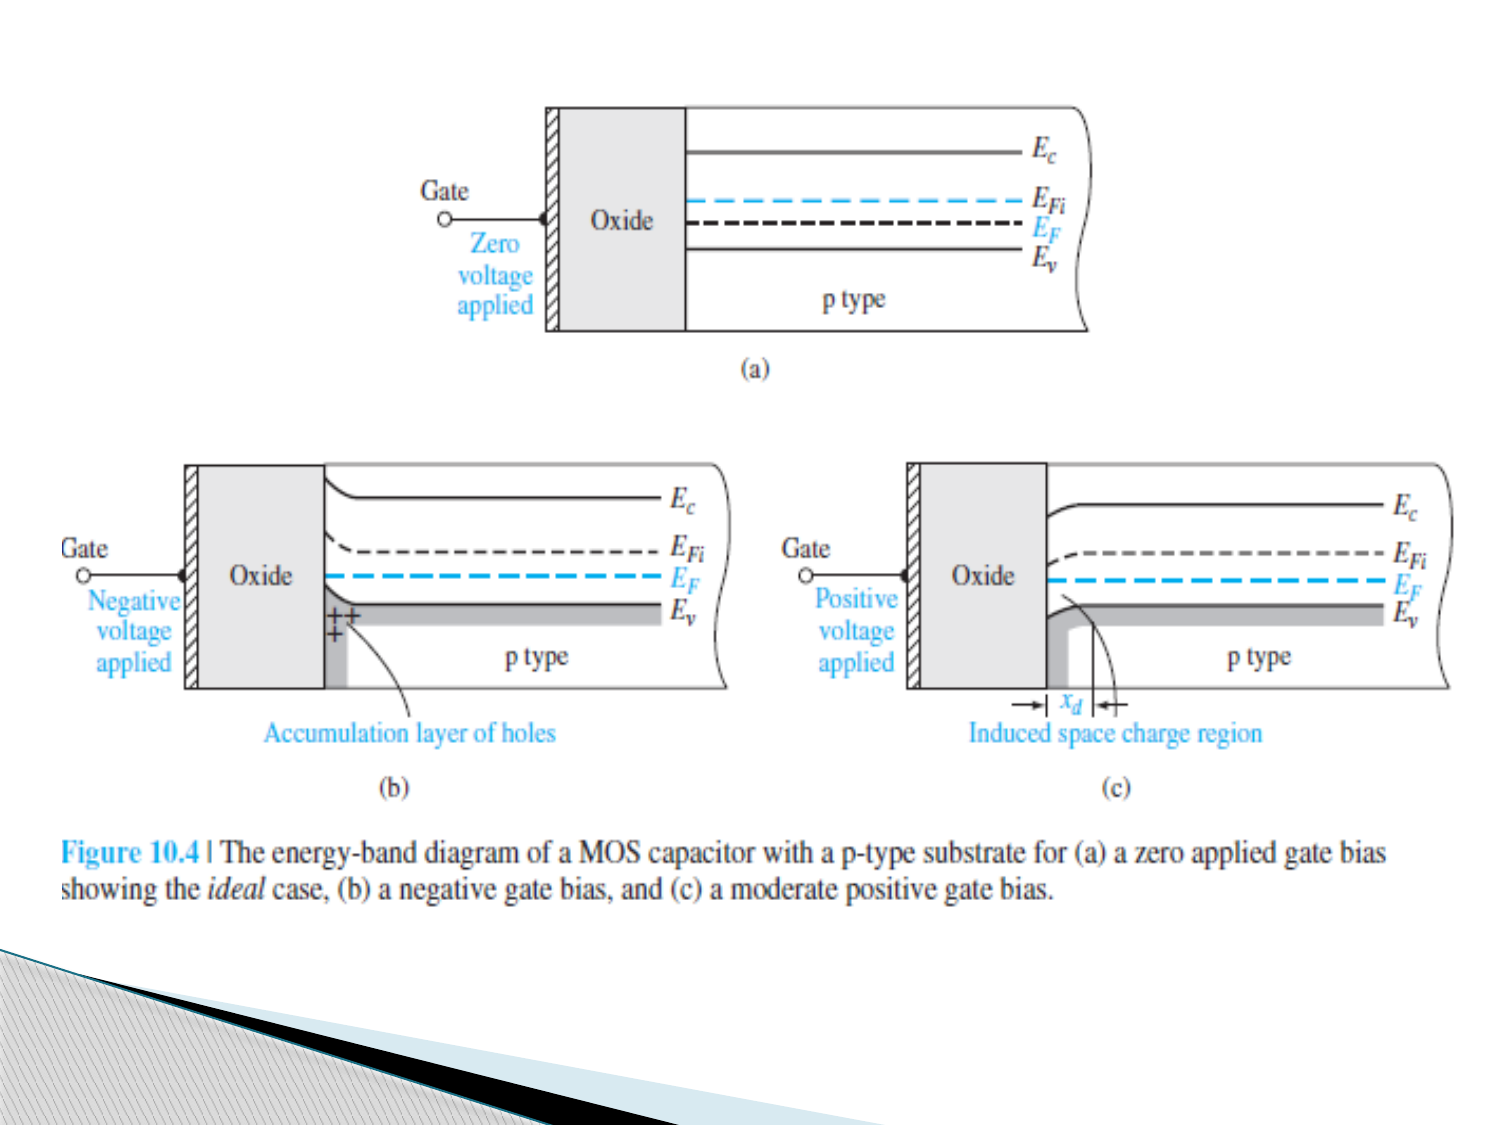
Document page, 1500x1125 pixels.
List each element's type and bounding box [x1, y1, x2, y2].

picture [62, 62, 1460, 926]
